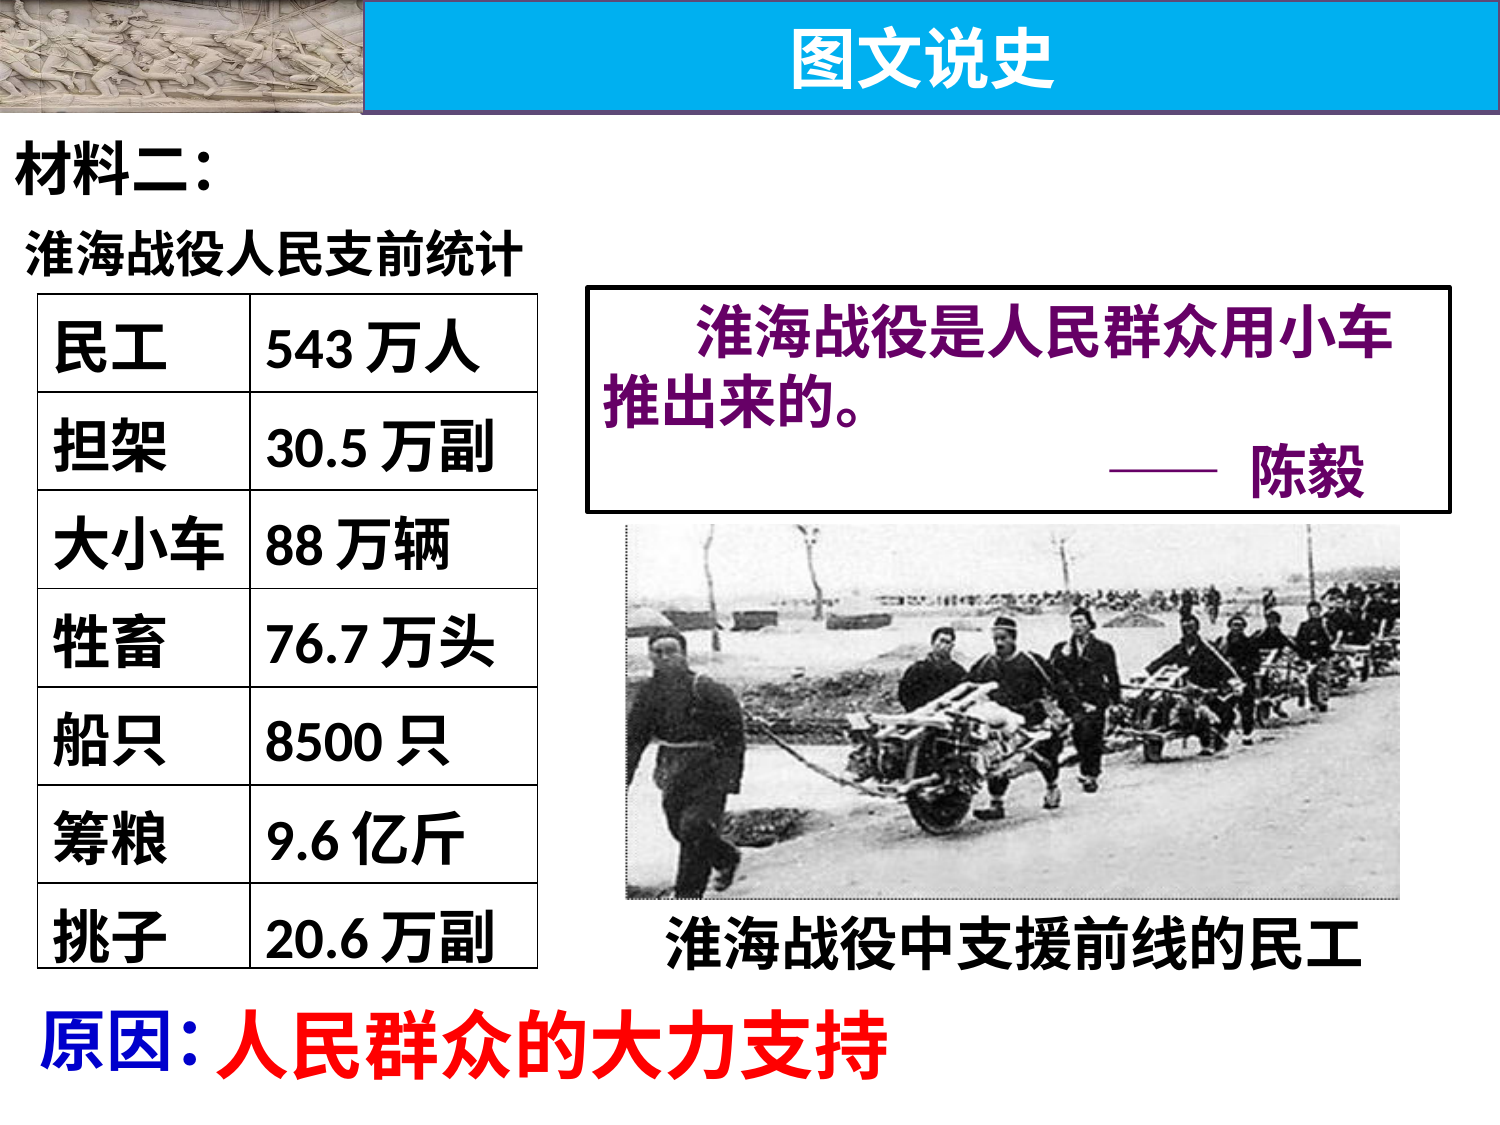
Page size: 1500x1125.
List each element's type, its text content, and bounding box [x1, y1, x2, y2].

table_cell 9.6亿斤 [251, 786, 537, 882]
table_cell 牲畜 [38, 589, 249, 686]
table_cell 筹粮 [38, 786, 249, 882]
text_box 原因： [24, 991, 200, 1087]
table_cell 76.7万头 [251, 589, 537, 686]
text_box 淮海战役是人民群众用小车推出来的。 —— 陈毅 [585, 285, 1452, 514]
table_header 民工 [38, 295, 249, 391]
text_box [0, 0, 1500, 113]
table_cell 20.6万副 [251, 884, 537, 967]
table_cell 大小车 [38, 491, 249, 588]
text_box 人民群众的大力支持 [200, 991, 988, 1097]
table_header 543万人 [251, 295, 537, 391]
text_box 淮海战役中支援前线的民工 [649, 907, 1400, 985]
text_box 材料二： [0, 125, 250, 210]
table_cell 8500只 [251, 688, 537, 784]
table_cell 30.5万副 [251, 393, 537, 489]
picture [624, 524, 1401, 901]
table_cell 88万辆 [251, 491, 537, 588]
table_cell 挑子 [38, 884, 249, 967]
text_box 淮海战役人民支前统计 [0, 214, 638, 290]
table_cell 船只 [38, 688, 249, 784]
table_cell 担架 [38, 393, 249, 489]
